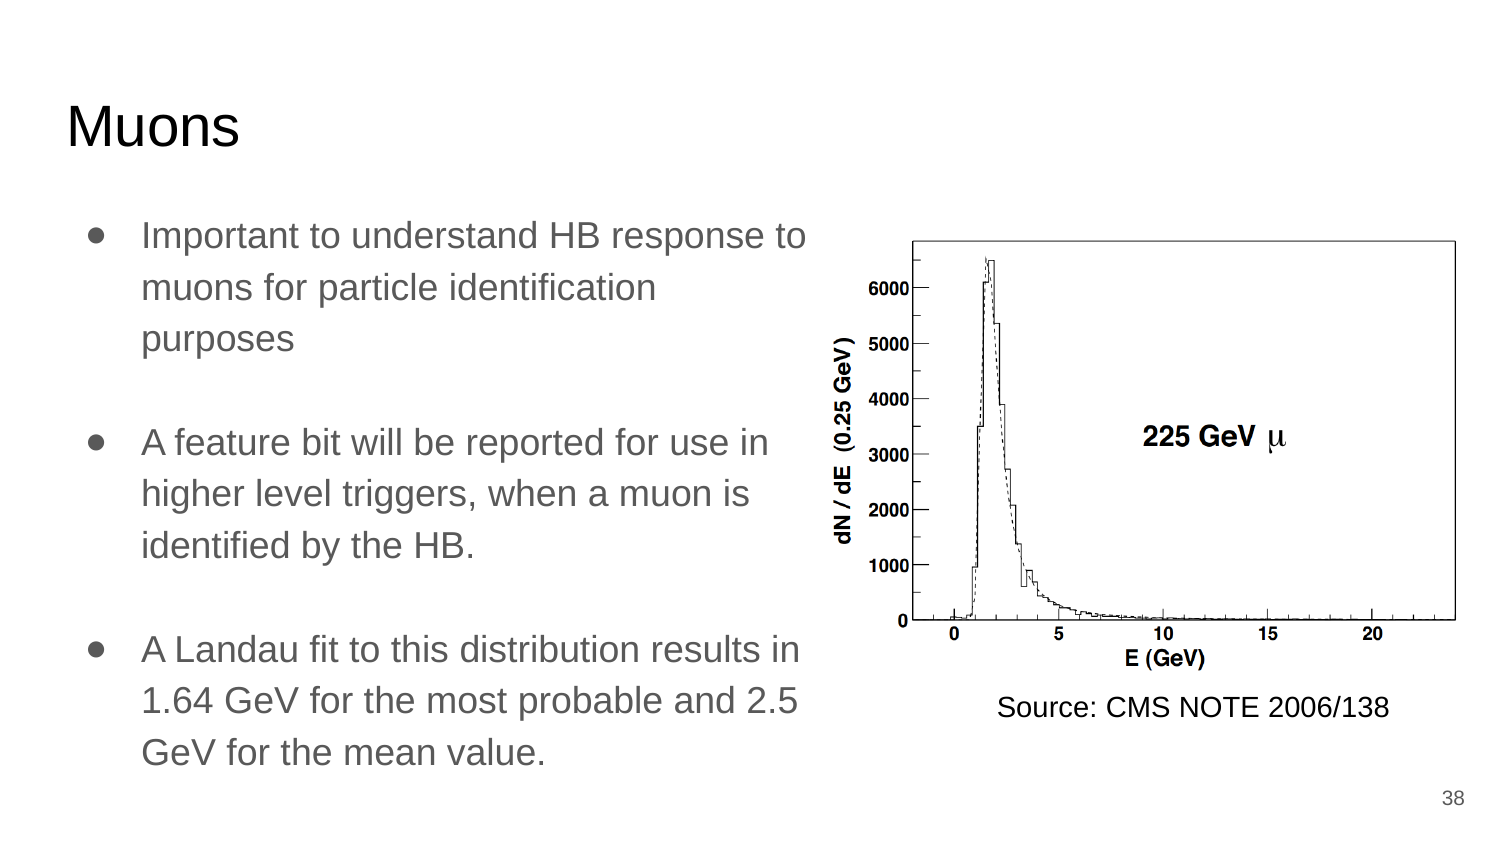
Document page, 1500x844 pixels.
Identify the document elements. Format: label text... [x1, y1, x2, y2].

slide_number 38 [1389, 764, 1480, 830]
picture [825, 222, 1488, 674]
title Muons [51, 72, 1449, 167]
text_box Source: CMS NOTE 2006/138 [981, 682, 1410, 733]
list Important to understand HB response to muons for particle identification purposes A feature bit will be reported for use in higher level triggers, when a muon is identified by the HB. A Landau fit to this distribution results in 1.64 GeV for the most probable and 2.5 GeV for the mean value. [51, 189, 826, 750]
